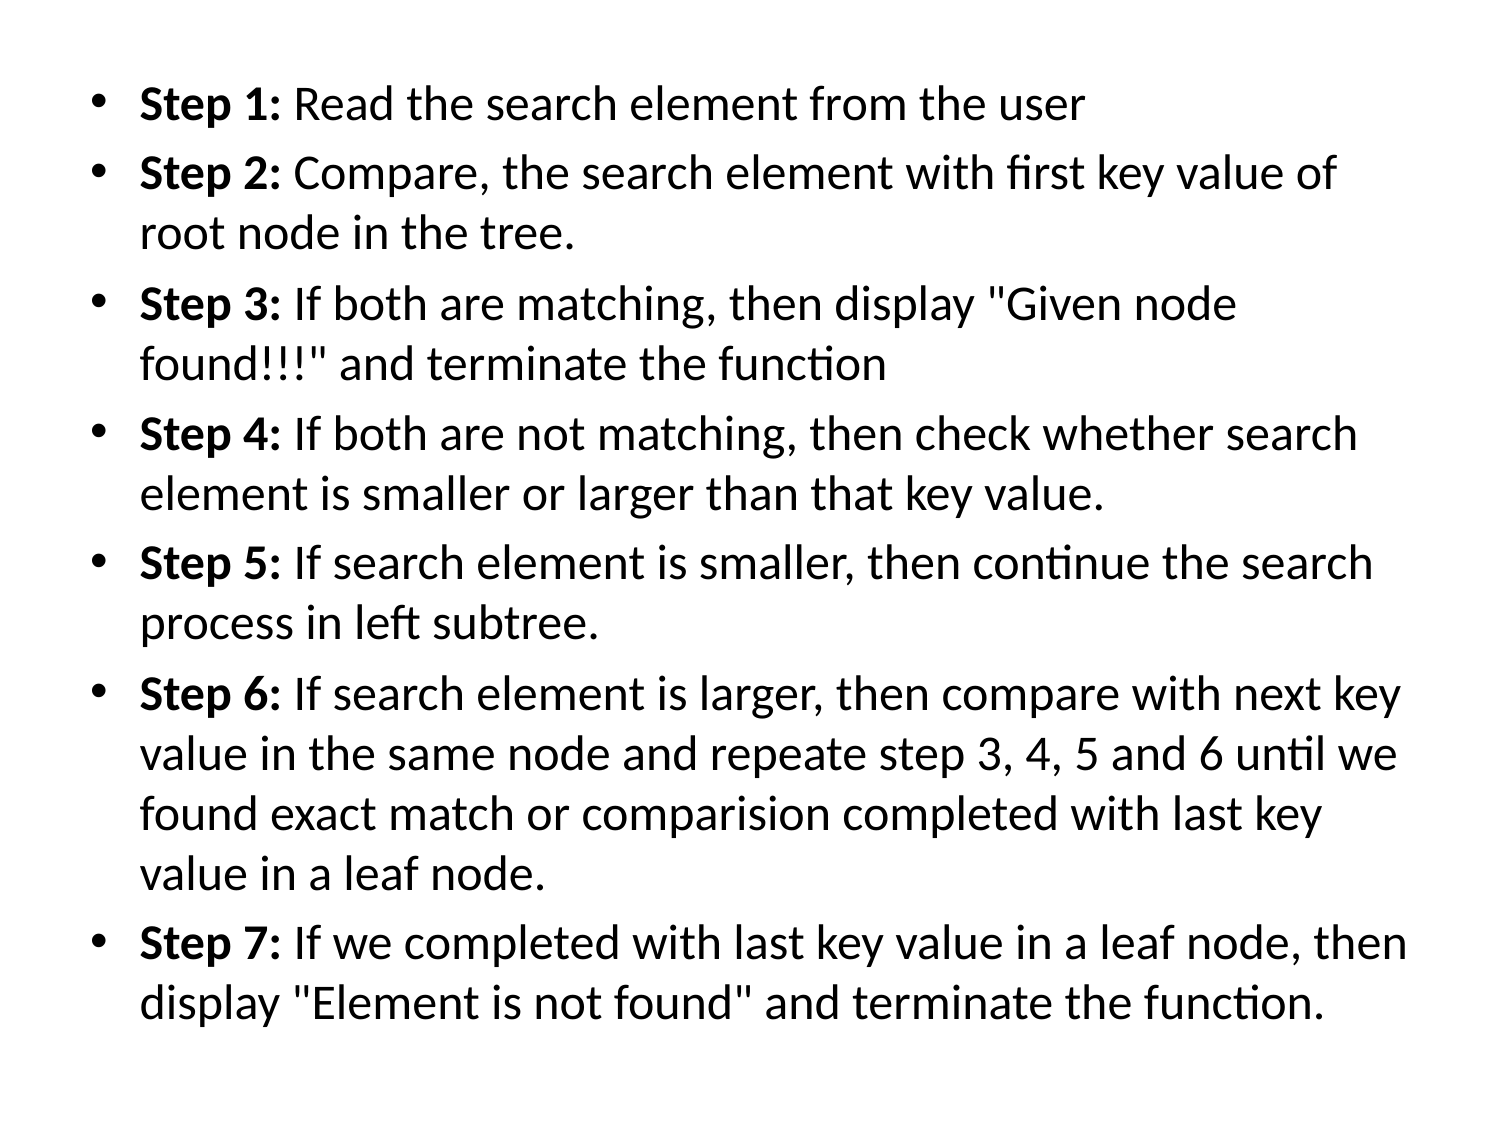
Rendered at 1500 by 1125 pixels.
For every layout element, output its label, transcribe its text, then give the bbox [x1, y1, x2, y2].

list Step 1: Read the search element from the user Step 2: Compare, the search element with first key value of root node in the tree. Step 3: If both are matching, then display "Given node found!!!" and terminate the function Step 4: If both are not matching, then check whether search element is smaller or larger than that key value. Step 5: If search element is smaller, then continue the search process in left subtree. Step 6: If search element is larger, then compare with next key value in the same node and repeate step 3, 4, 5 and 6 until we found exact match or comparision completed with last key value in a leaf node. Step 7: If we completed with last key value in a leaf node, then display "Element is not found" and terminate the function. [75, 62, 1425, 1075]
